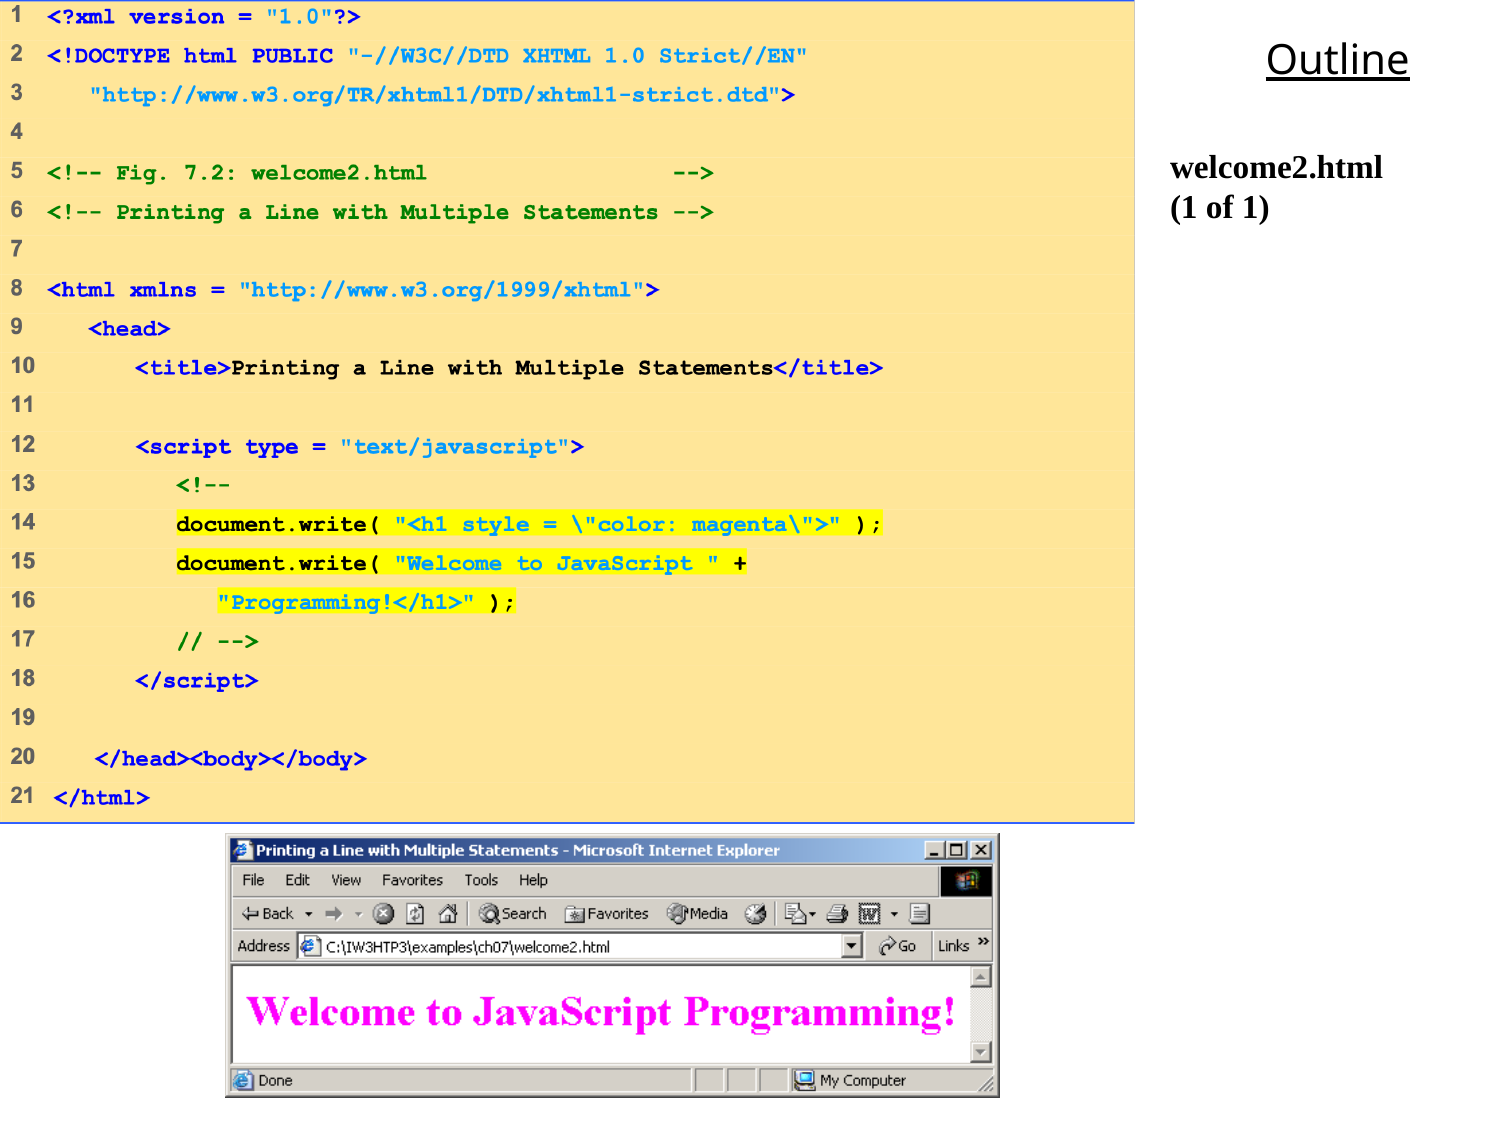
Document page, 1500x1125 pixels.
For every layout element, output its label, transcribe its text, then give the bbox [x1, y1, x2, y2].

title welcome2.html (1 of 1) [1161, 136, 1500, 1038]
picture [0, 0, 1136, 1099]
